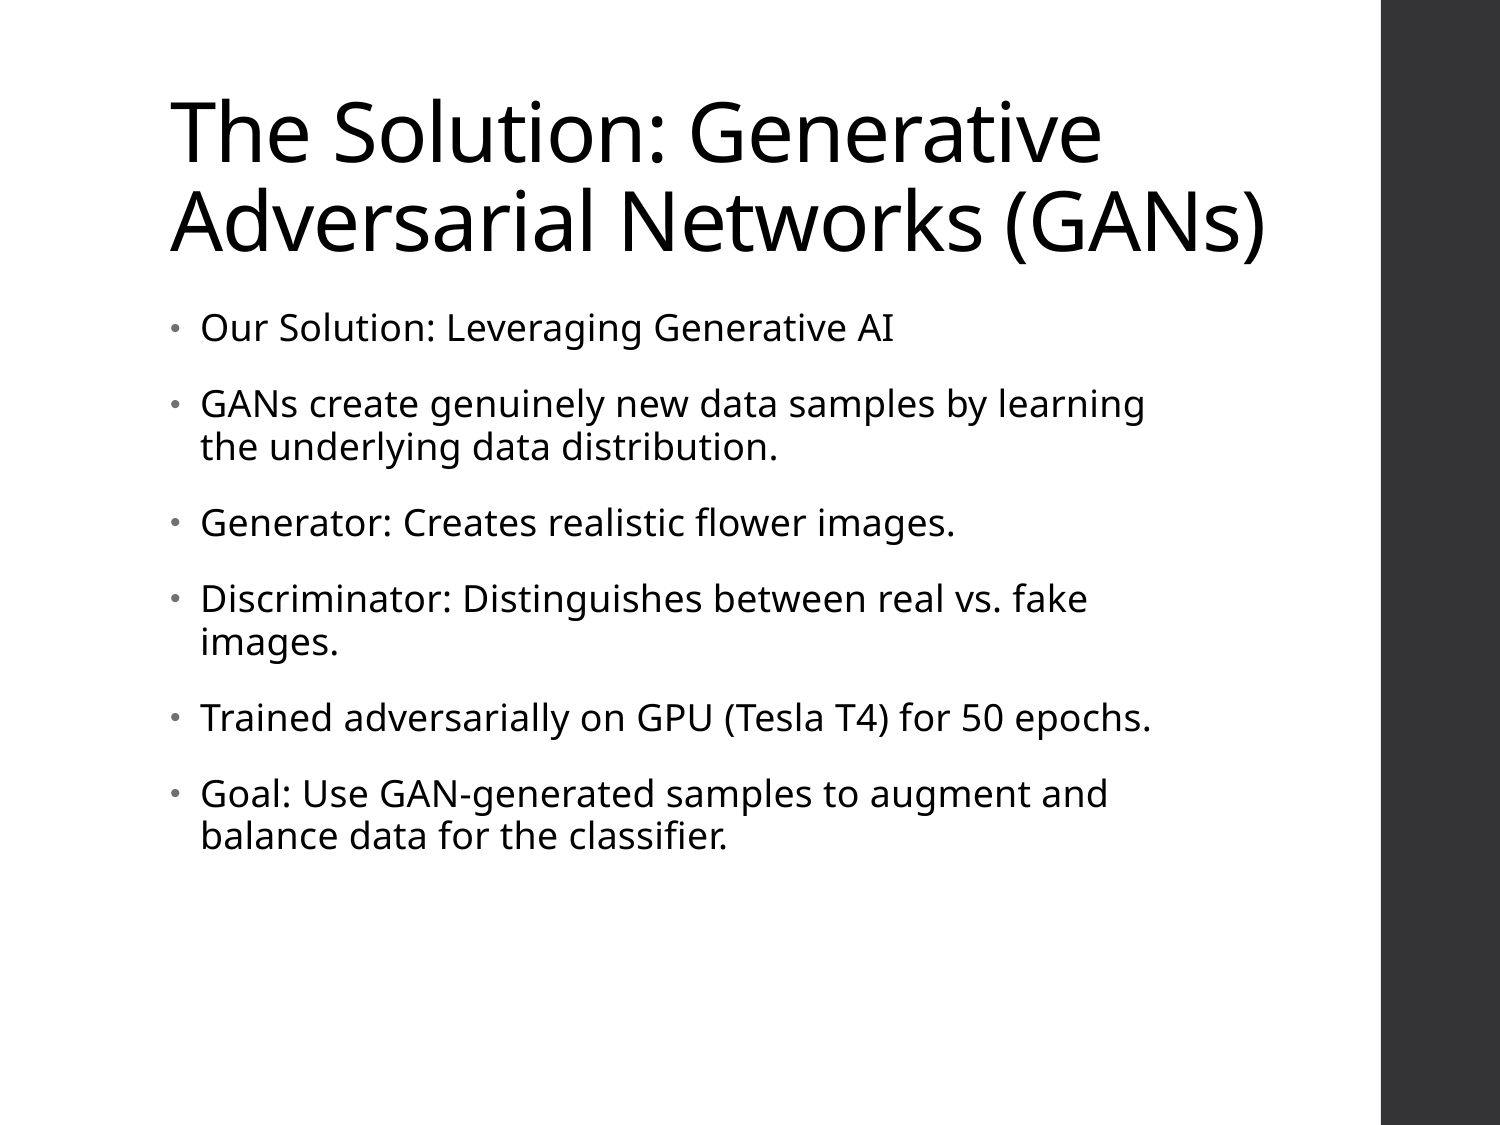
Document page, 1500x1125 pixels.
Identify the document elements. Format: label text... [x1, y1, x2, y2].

list Our Solution: Leveraging Generative AI GANs create genuinely new data samples by learning the underlying data distribution. Generator: Creates realistic flower images. Discriminator: Distinguishes between real vs. fake images. Trained adversarially on GPU (Tesla T4) for 50 epochs. Goal: Use GAN-generated samples to augment and balance data for the classifier. [155, 299, 1213, 1014]
title The Solution: Generative Adversarial Networks (GANs) [155, 60, 1348, 278]
